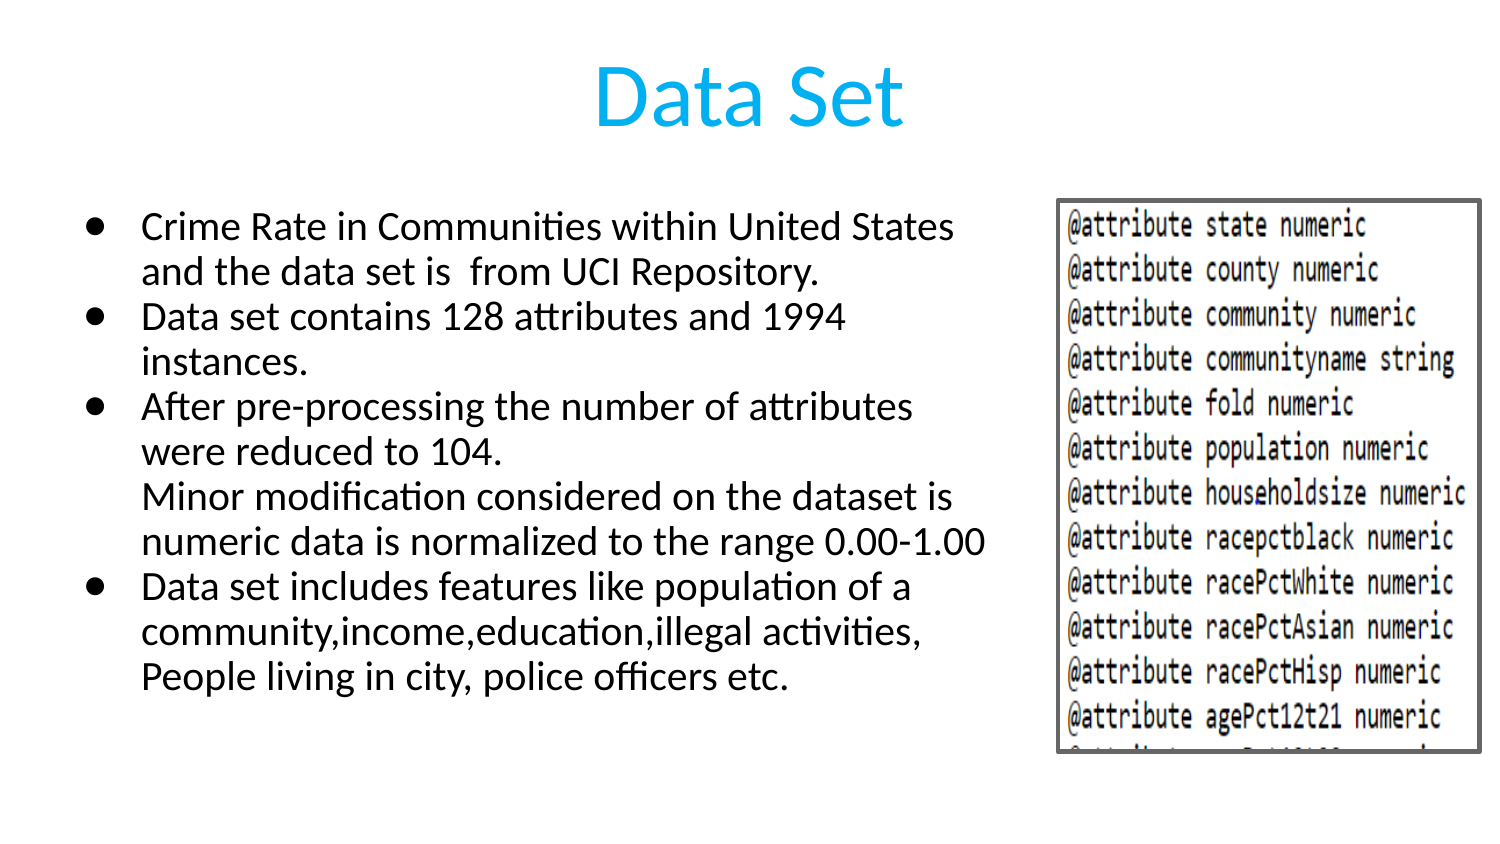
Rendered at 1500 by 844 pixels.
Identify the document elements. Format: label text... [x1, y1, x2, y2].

title Data Set [51, 32, 1449, 167]
list Crime Rate in Communities within United States and the data set is from UCI Repository. Data set contains 128 attributes and 1994 instances. After pre-processing the number of attributes were reduced to 104. Minor modification considered on the dataset is numeric data is normalized to the range 0.00-1.00 Data set includes features like population of a community,income,education,illegal activities, People living in city, police officers etc. [51, 189, 1449, 750]
picture [1060, 202, 1478, 750]
